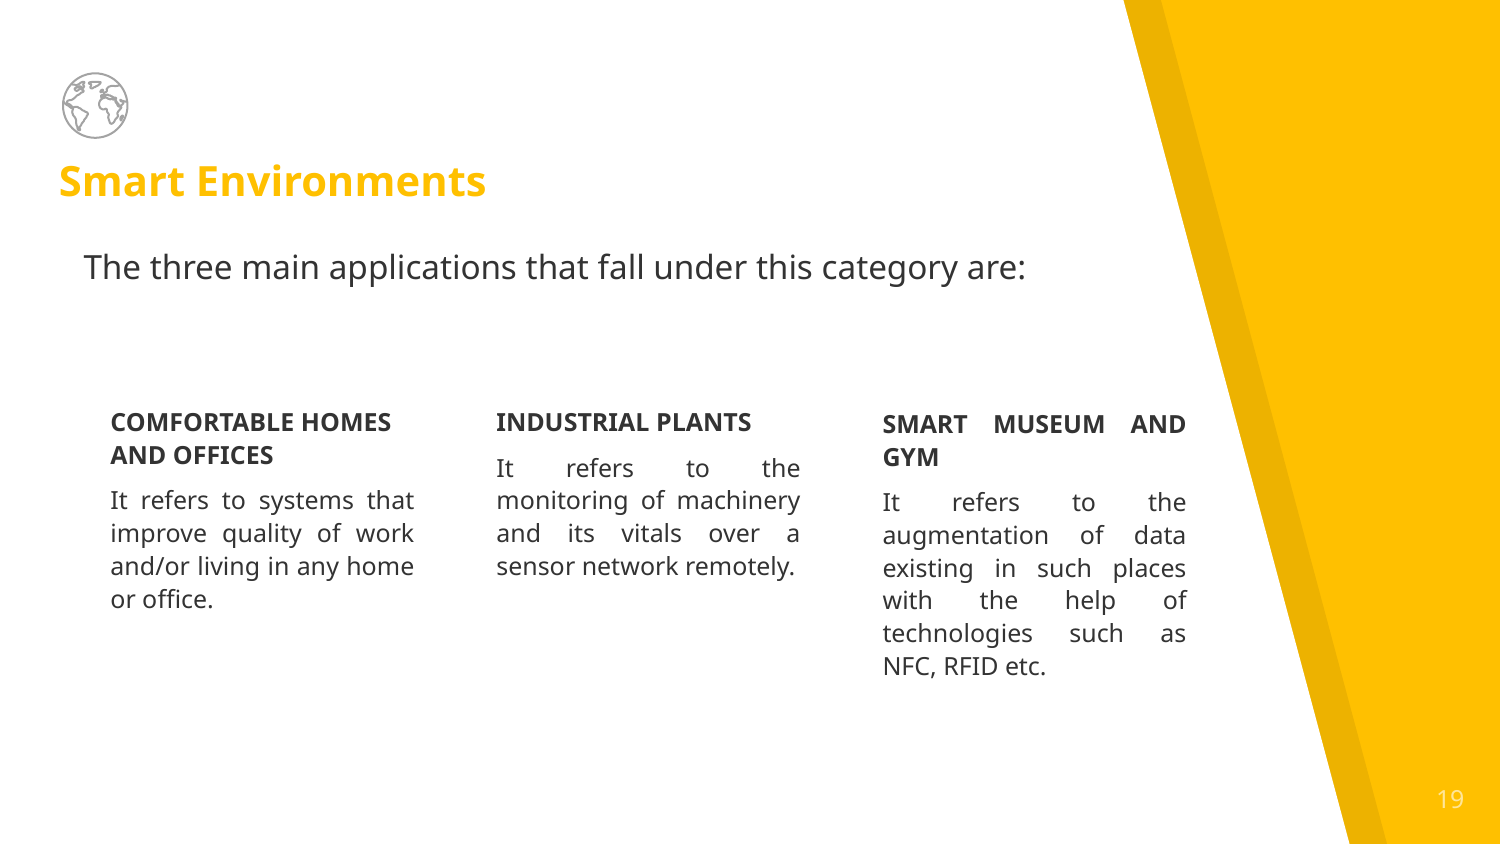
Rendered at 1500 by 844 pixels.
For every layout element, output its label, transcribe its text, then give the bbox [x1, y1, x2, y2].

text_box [62, 73, 128, 139]
title Smart Environments [43, 139, 1121, 220]
text_box The three main applications that fall under this category are: [68, 220, 1112, 313]
slide_number 19 [1389, 769, 1480, 834]
text_box SMART MUSEUM AND GYM It refers to the augmentation of data existing in such places with the help of technologies such as NFC, RFID etc. [867, 390, 1202, 844]
list COMFORTABLE HOMES AND OFFICES It refers to systems that improve quality of work and/or living in any home or office. [95, 388, 430, 844]
text_box INDUSTRIAL PLANTS It refers to the monitoring of machinery and its vitals over a sensor network remotely. [481, 388, 816, 844]
